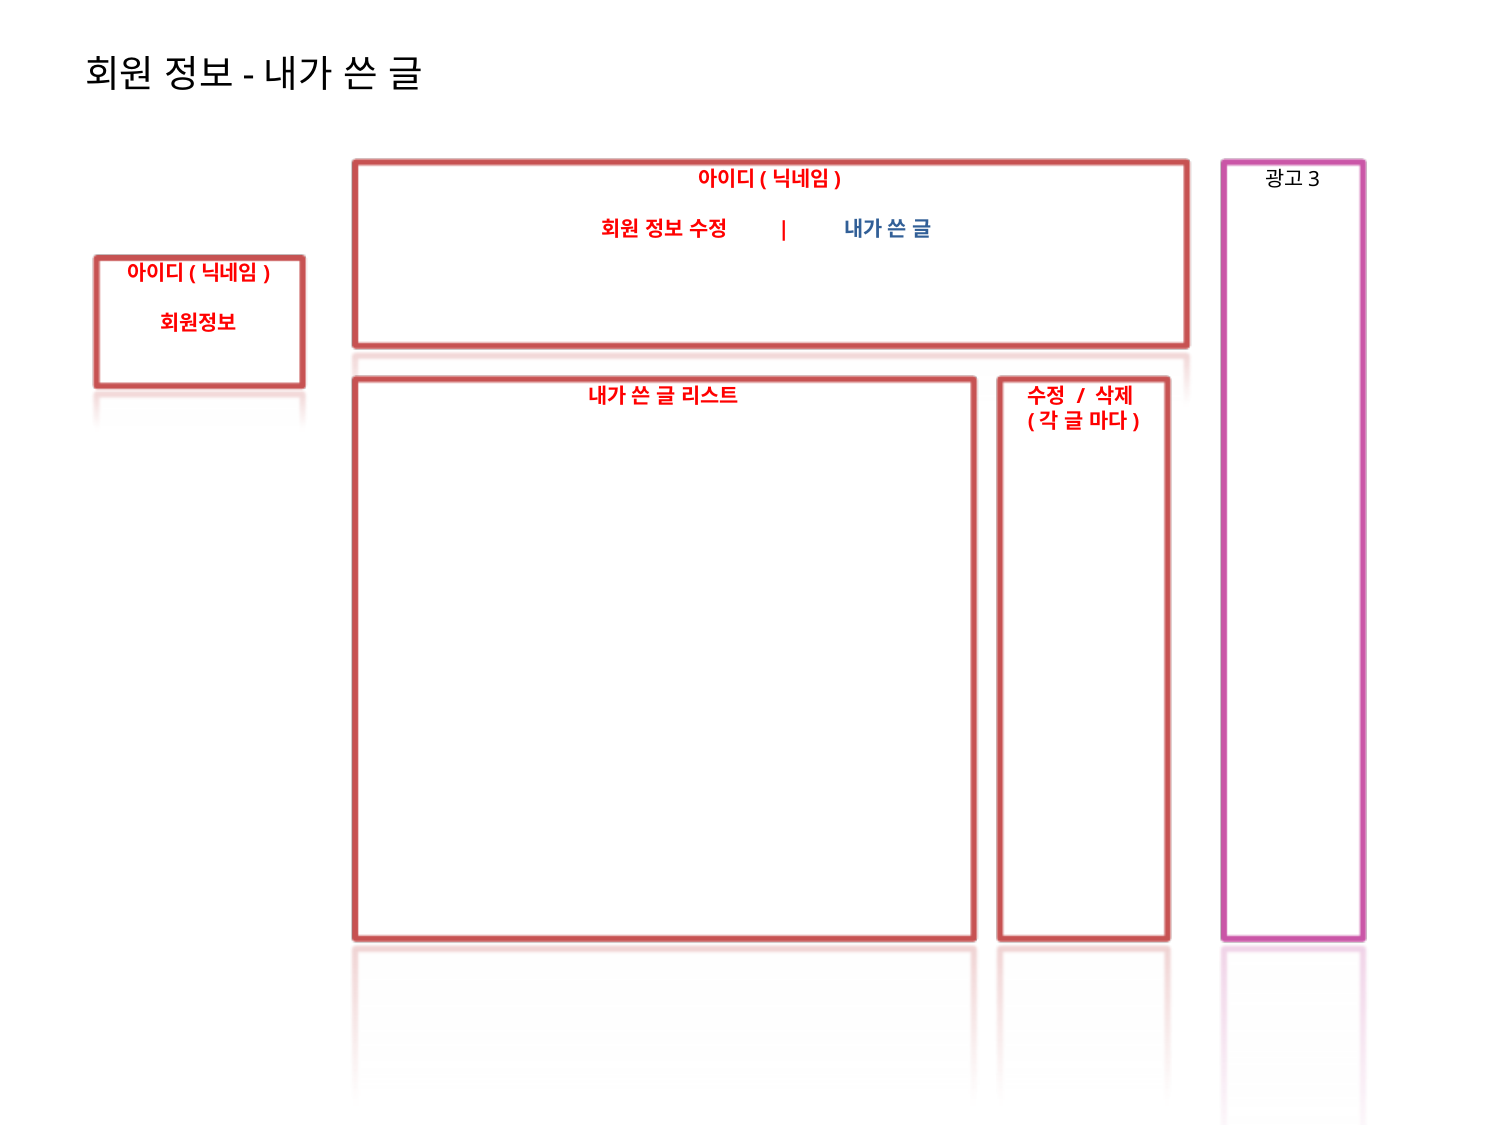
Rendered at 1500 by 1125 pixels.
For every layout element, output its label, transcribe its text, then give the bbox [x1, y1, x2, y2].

text_box 아이디(닉네임) 회원정보 [88, 252, 309, 432]
text_box 아이디(닉네임) 회원 정보 수정 | 내가 쓴 글 [346, 157, 1193, 407]
text_box 회원 정보-내가 쓴 글 [70, 42, 777, 103]
text_box 광고3 [1215, 157, 1370, 1125]
text_box 내가 쓴 글 리스트 [346, 374, 980, 1106]
text_box 수정 / 삭제 (각 글 마다) [992, 374, 1175, 1106]
